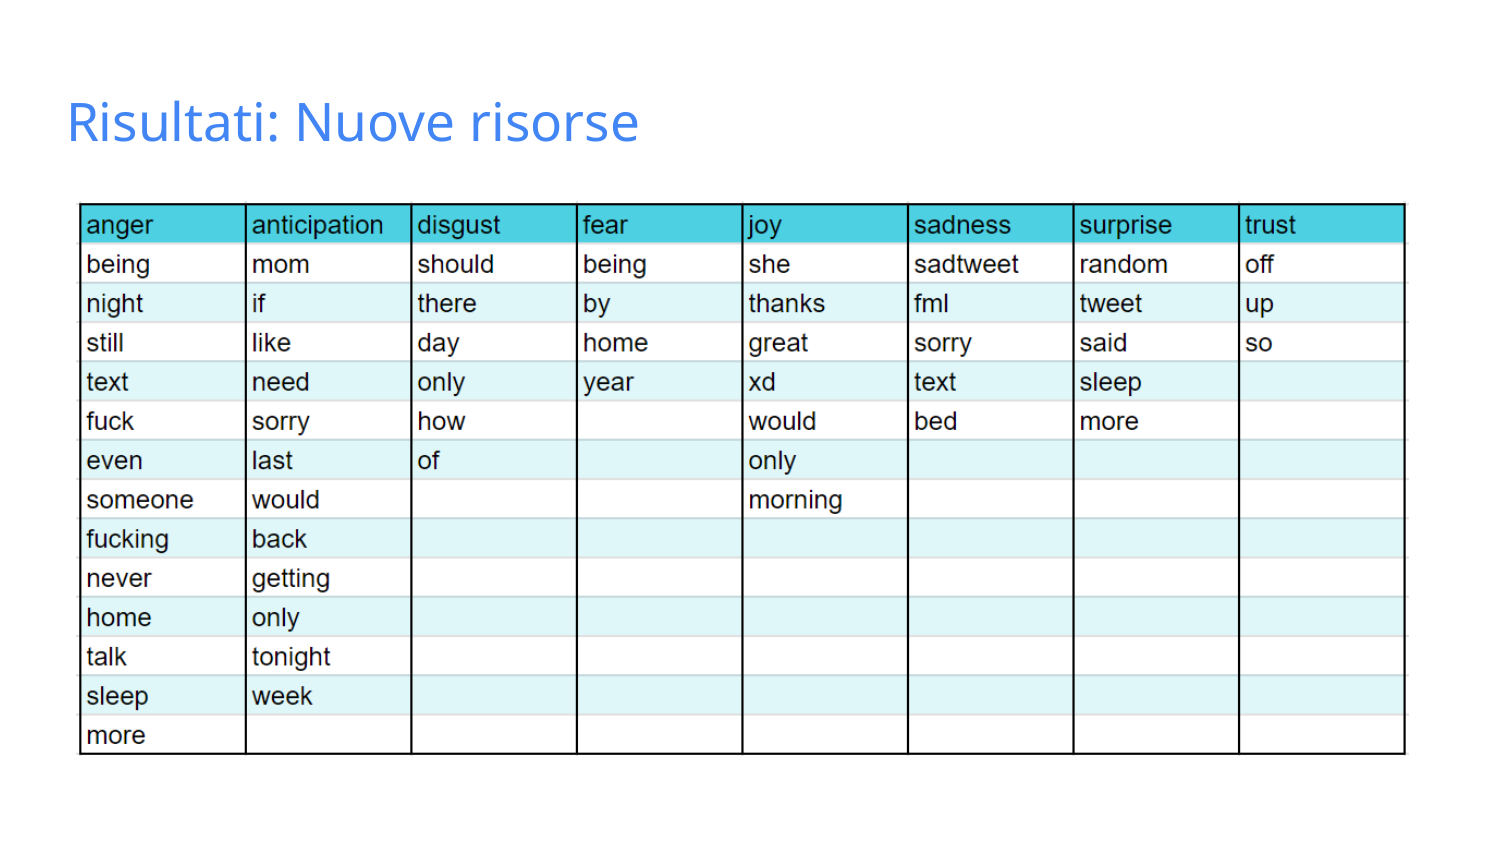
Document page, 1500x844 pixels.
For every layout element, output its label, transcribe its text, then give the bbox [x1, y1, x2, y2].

picture [75, 200, 1409, 756]
title Risultati: Nuove risorse [51, 72, 1449, 167]
